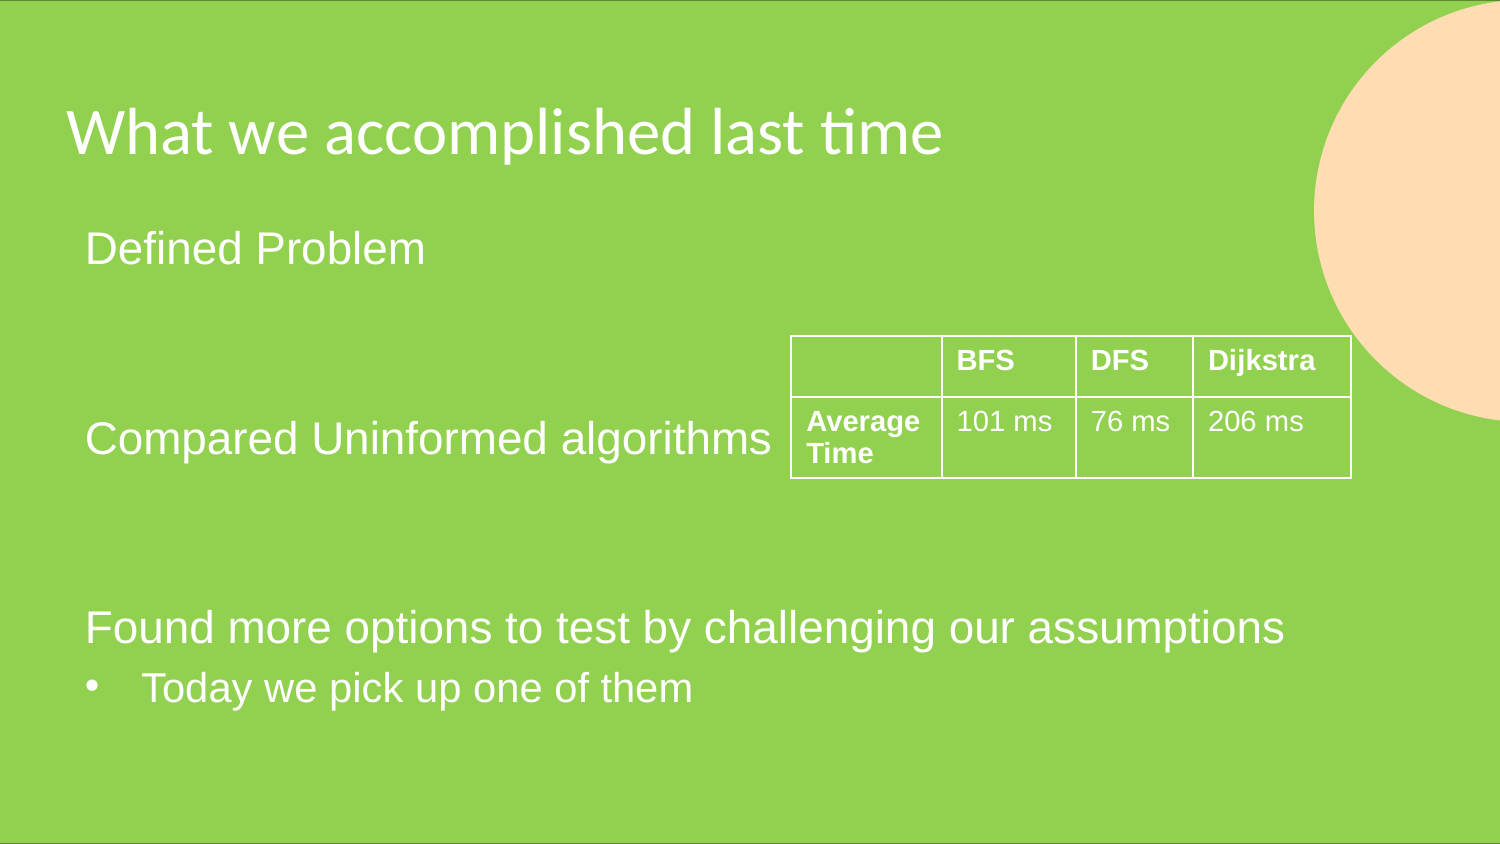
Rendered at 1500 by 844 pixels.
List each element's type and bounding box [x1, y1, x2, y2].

text_box [0, 0, 1500, 844]
